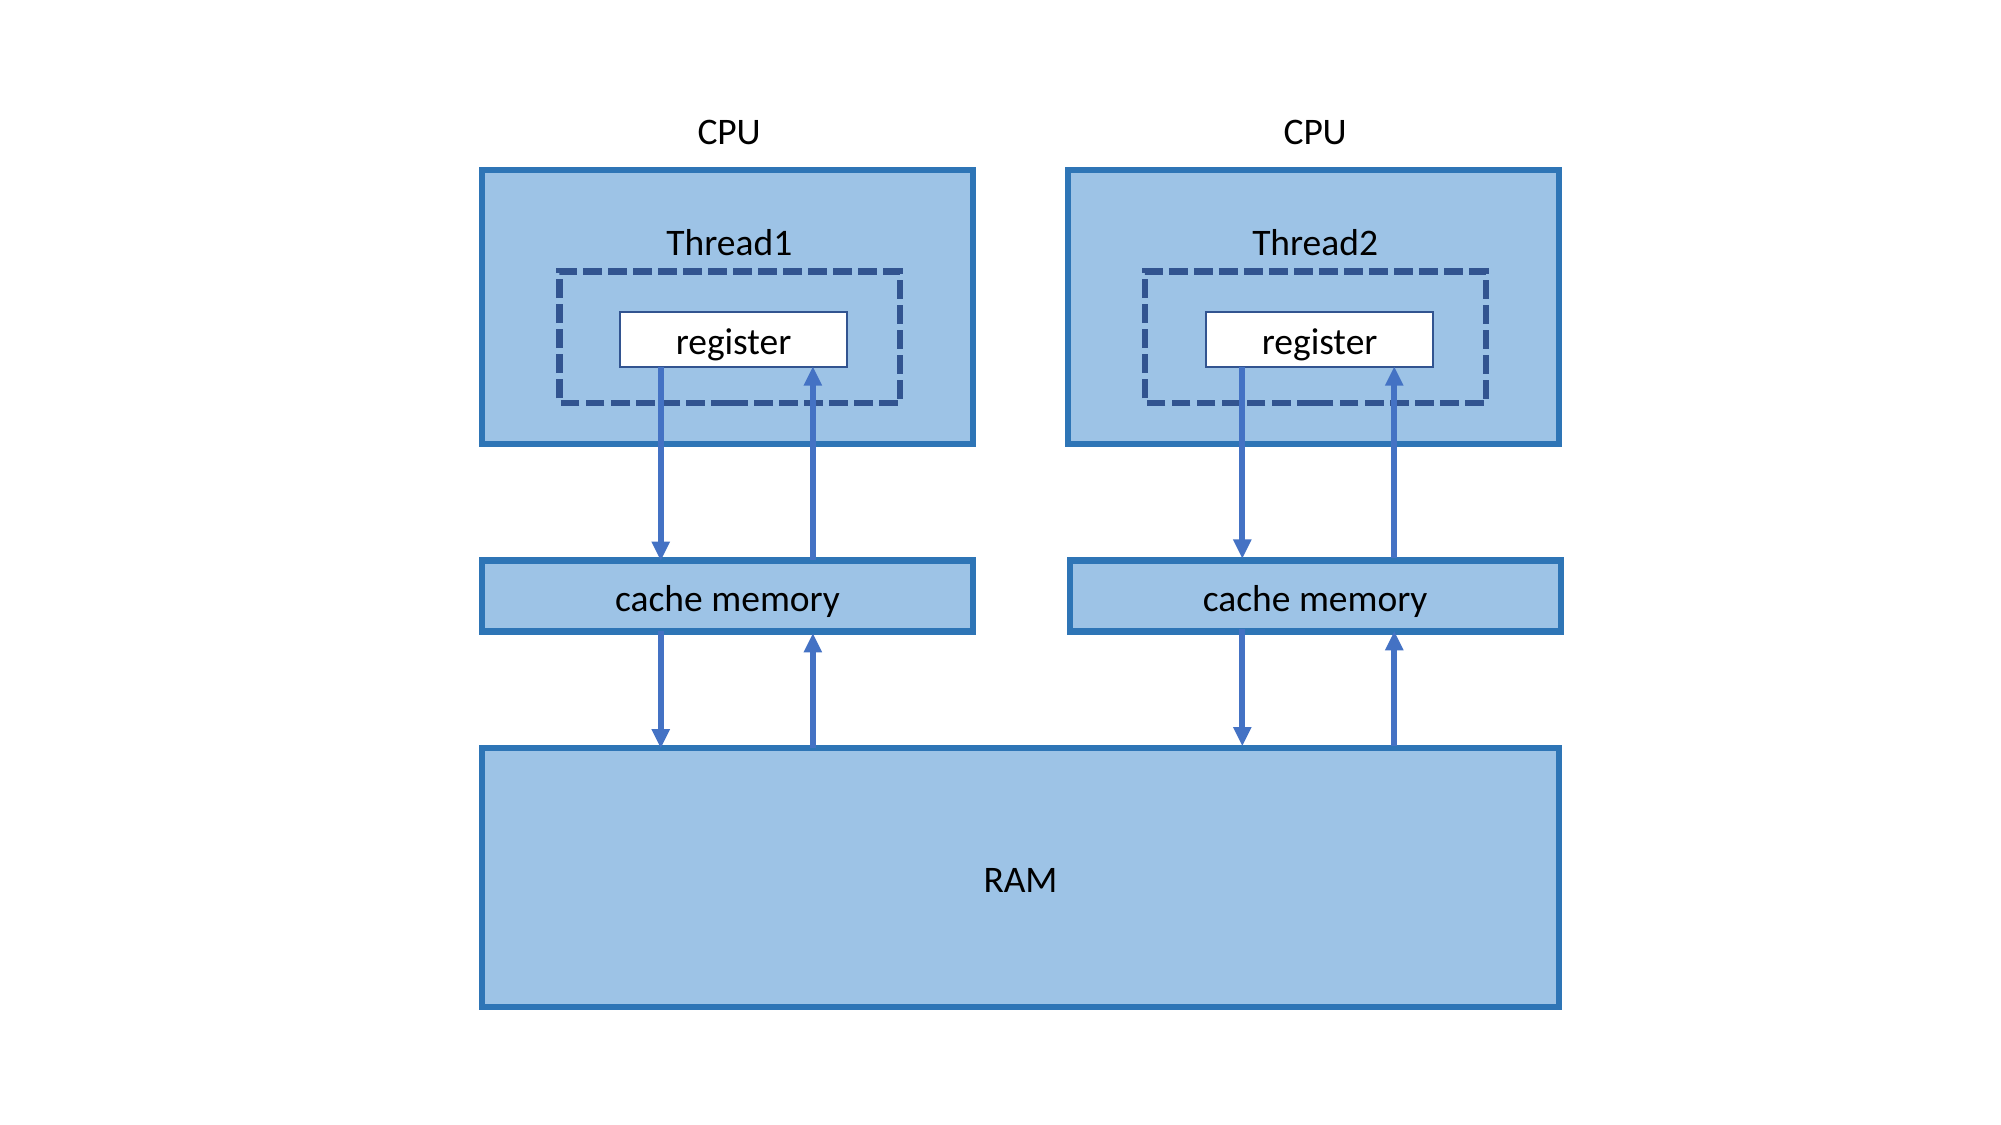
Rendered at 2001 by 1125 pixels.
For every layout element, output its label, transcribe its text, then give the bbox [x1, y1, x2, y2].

text_box RAM [481, 747, 1560, 1008]
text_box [1068, 99, 1559, 444]
text_box cache memory [481, 559, 974, 633]
text_box cache memory [1069, 559, 1562, 633]
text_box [482, 99, 973, 444]
